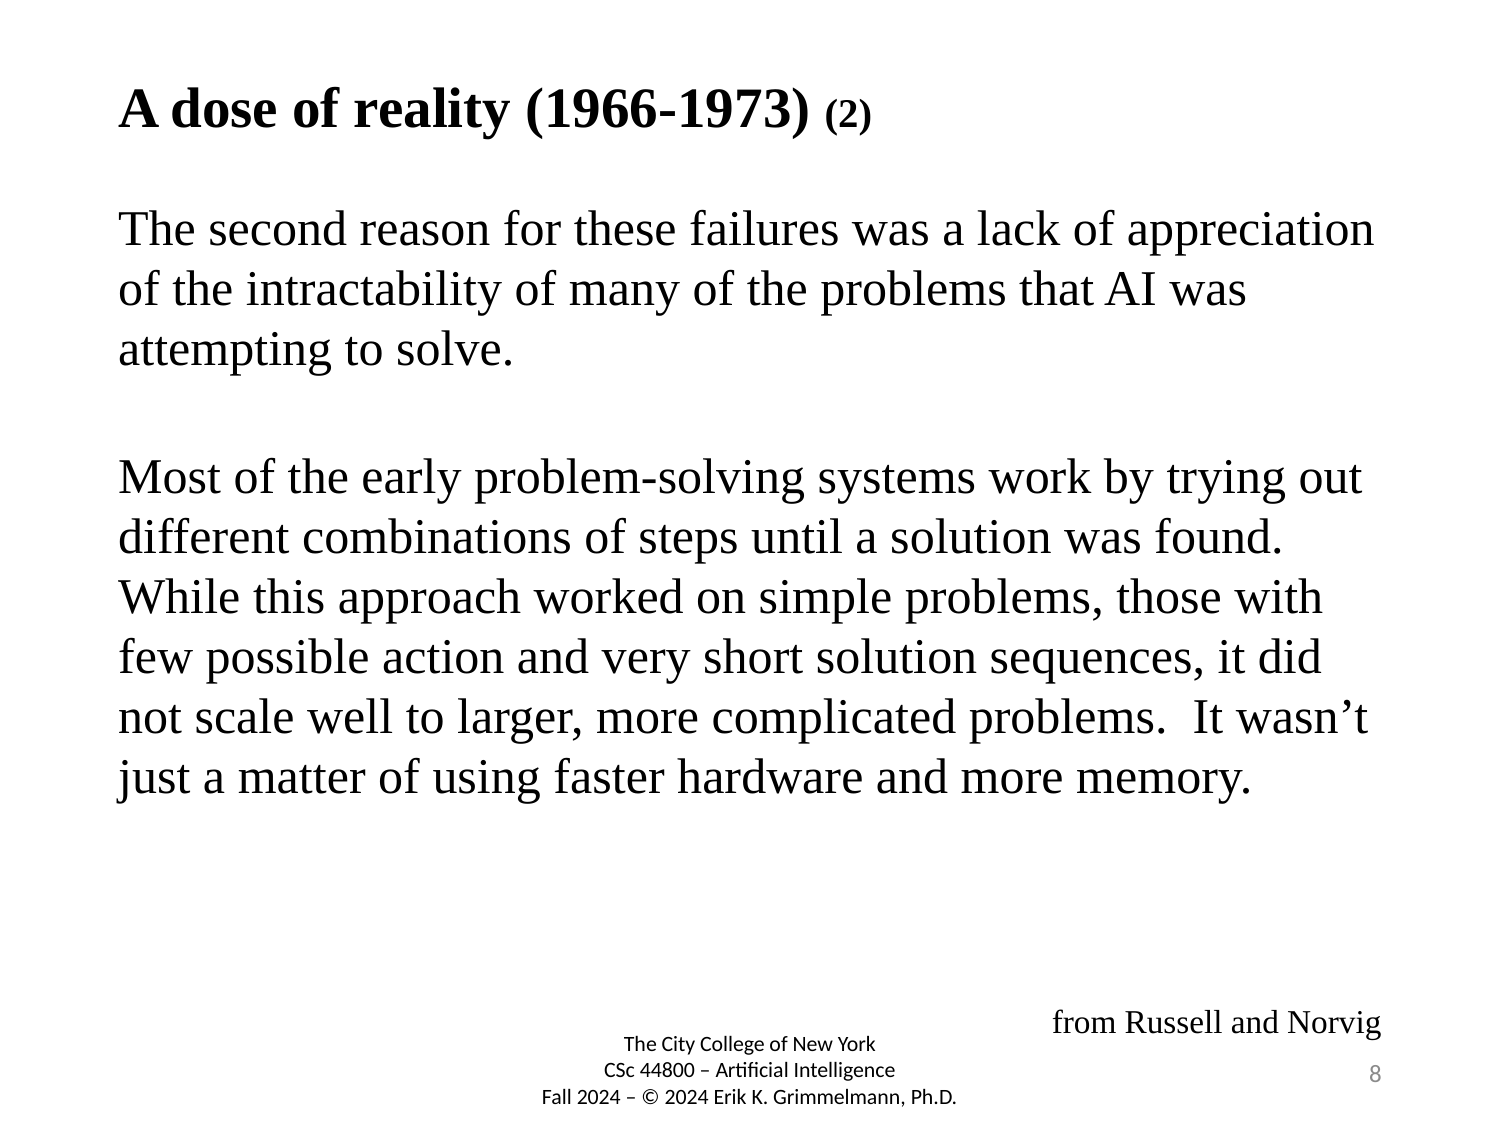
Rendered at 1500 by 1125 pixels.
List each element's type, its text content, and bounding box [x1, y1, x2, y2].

title A dose of reality (1966-1973) (2) [103, 59, 1397, 148]
list The second reason for these failures was a lack of appreciation of the intractability of many of the problems that AI was attempting to solve. Most of the early problem-solving systems work by trying out different combinations of steps until a solution was found. While this approach worked on simple problems, those with few possible action and very short solution sequences, it did not scale well to larger, more complicated problems. It wasn’t just a matter of using faster hardware and more memory. [103, 187, 1397, 807]
slide_number 8 [1059, 1048, 1397, 1103]
text_box from Russell and Norvig [988, 993, 1397, 1048]
